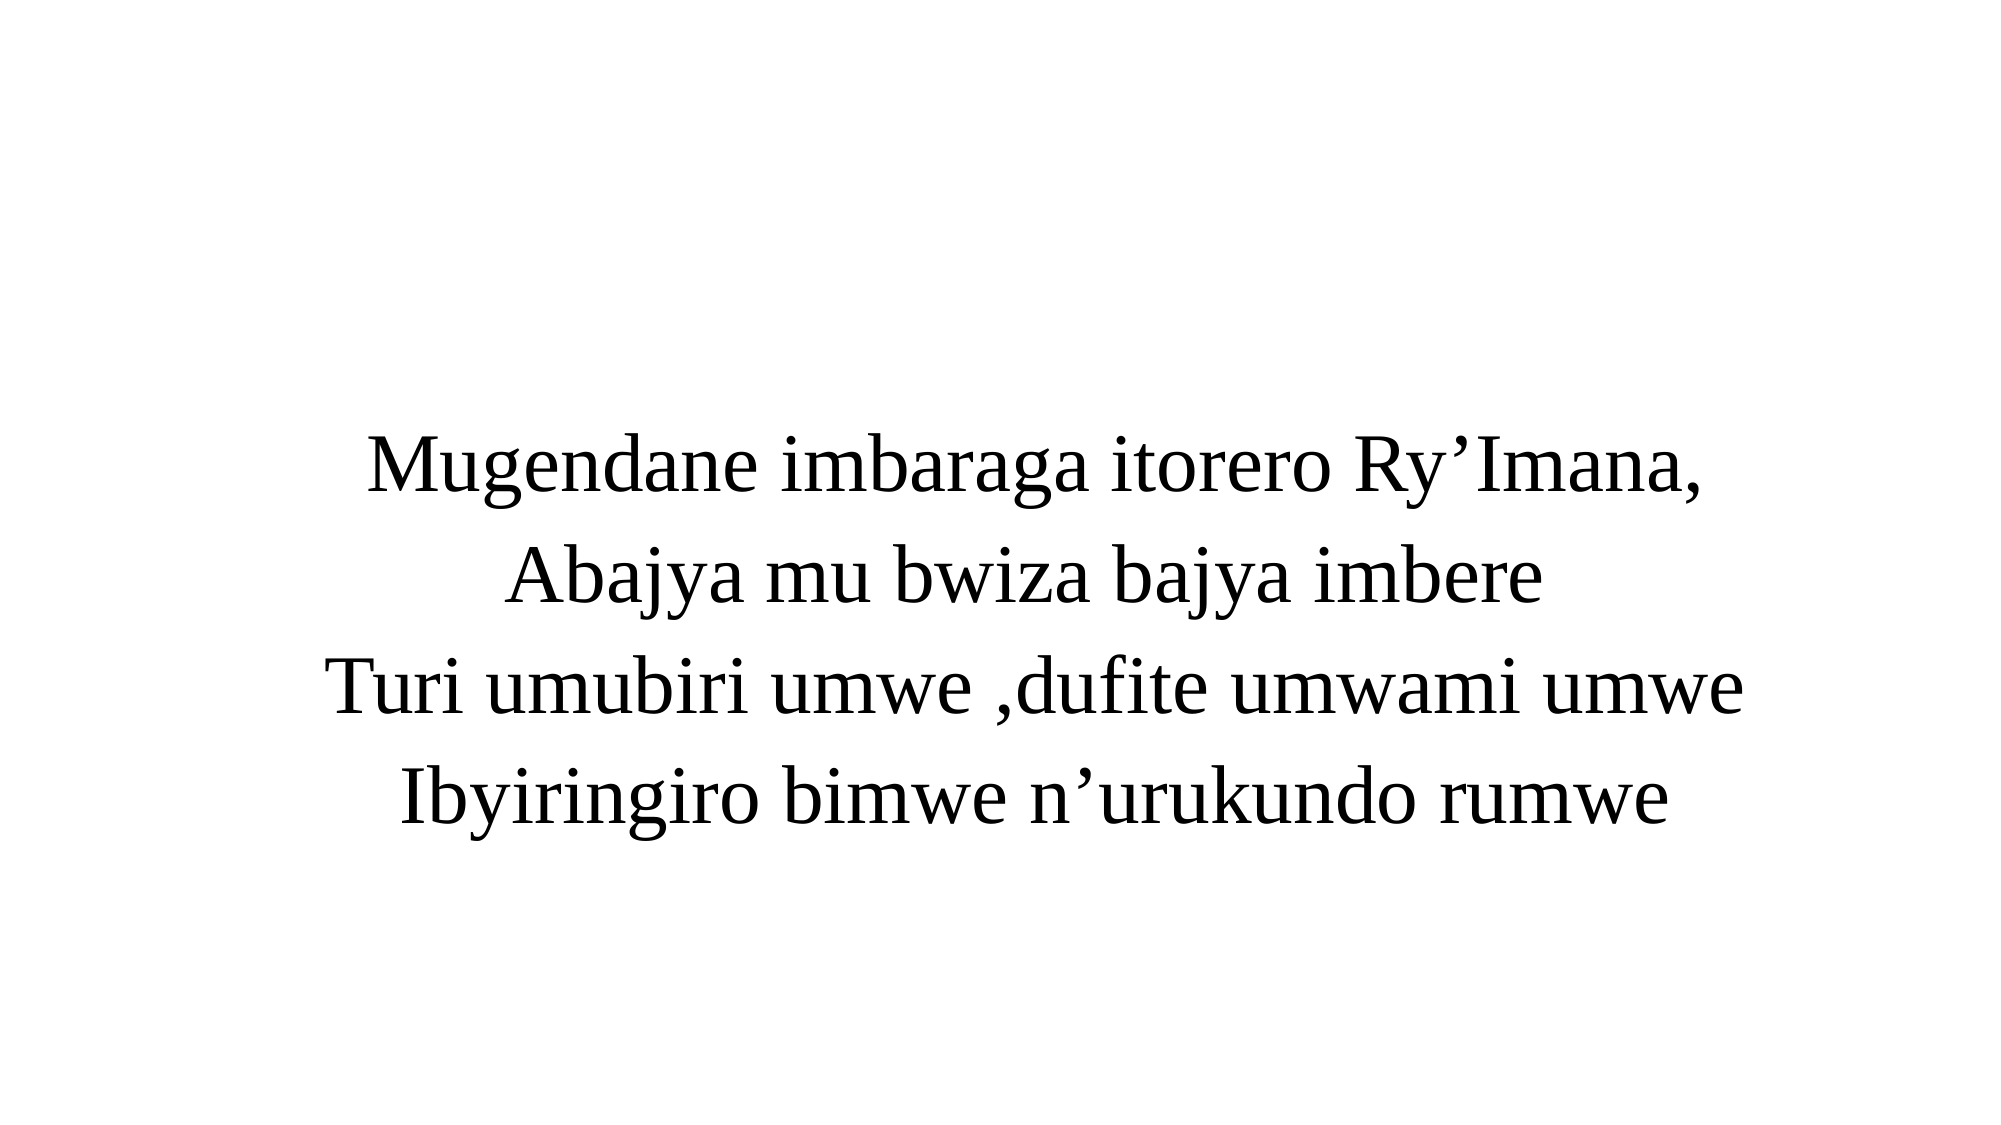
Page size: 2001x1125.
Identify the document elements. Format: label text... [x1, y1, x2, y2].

subtitle Mugendane imbaraga itorero Ry’Imana, Abajya mu bwiza bajya imbere Turi umubiri umwe ,dufite umwami umwe Ibyiringiro bimwe n’urukundo rumwe [249, 190, 1822, 1010]
